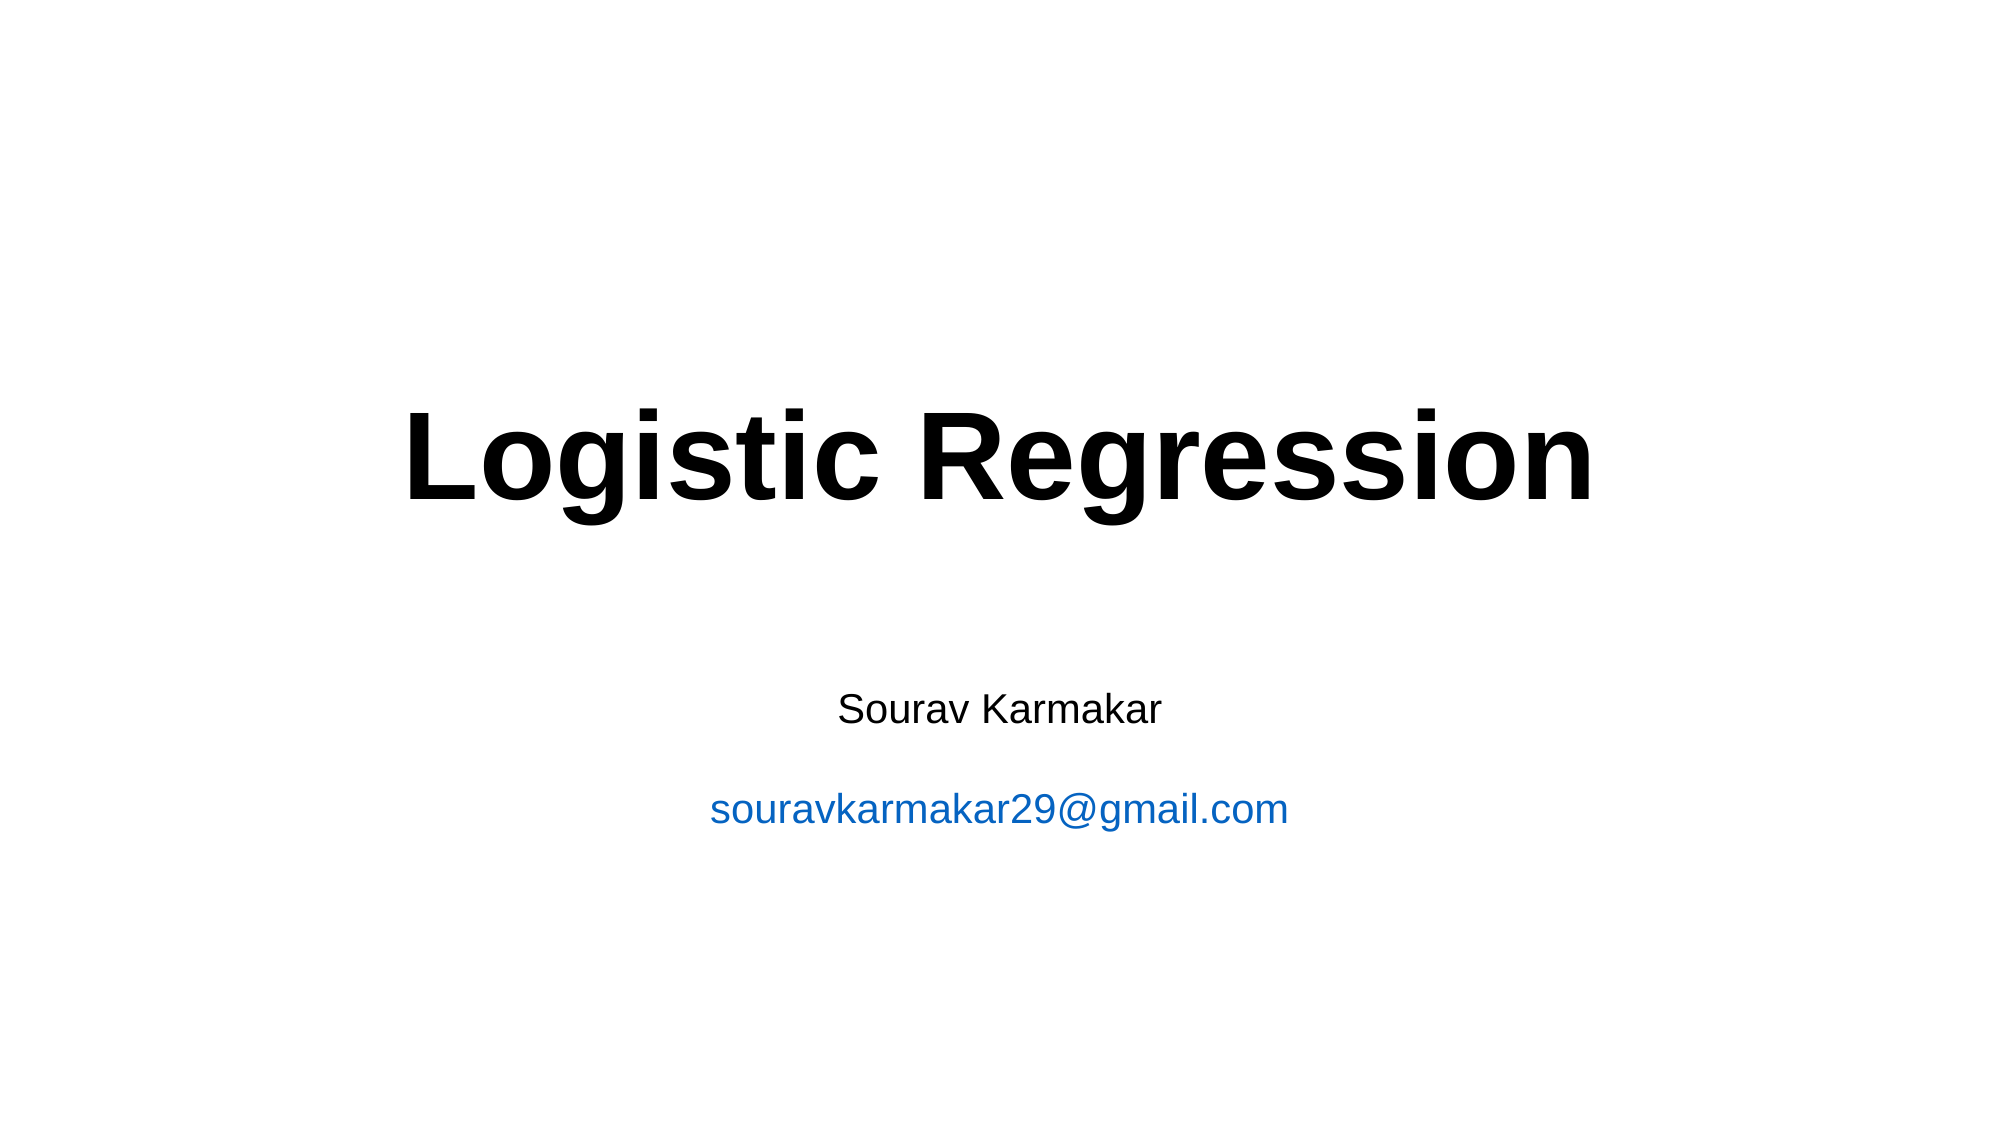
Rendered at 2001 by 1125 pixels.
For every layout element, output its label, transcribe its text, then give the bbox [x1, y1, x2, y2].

text_box Logistic Regression [245, 366, 1754, 532]
text_box Sourav Karmakar souravkarmakar29@gmail.com [627, 674, 1373, 840]
